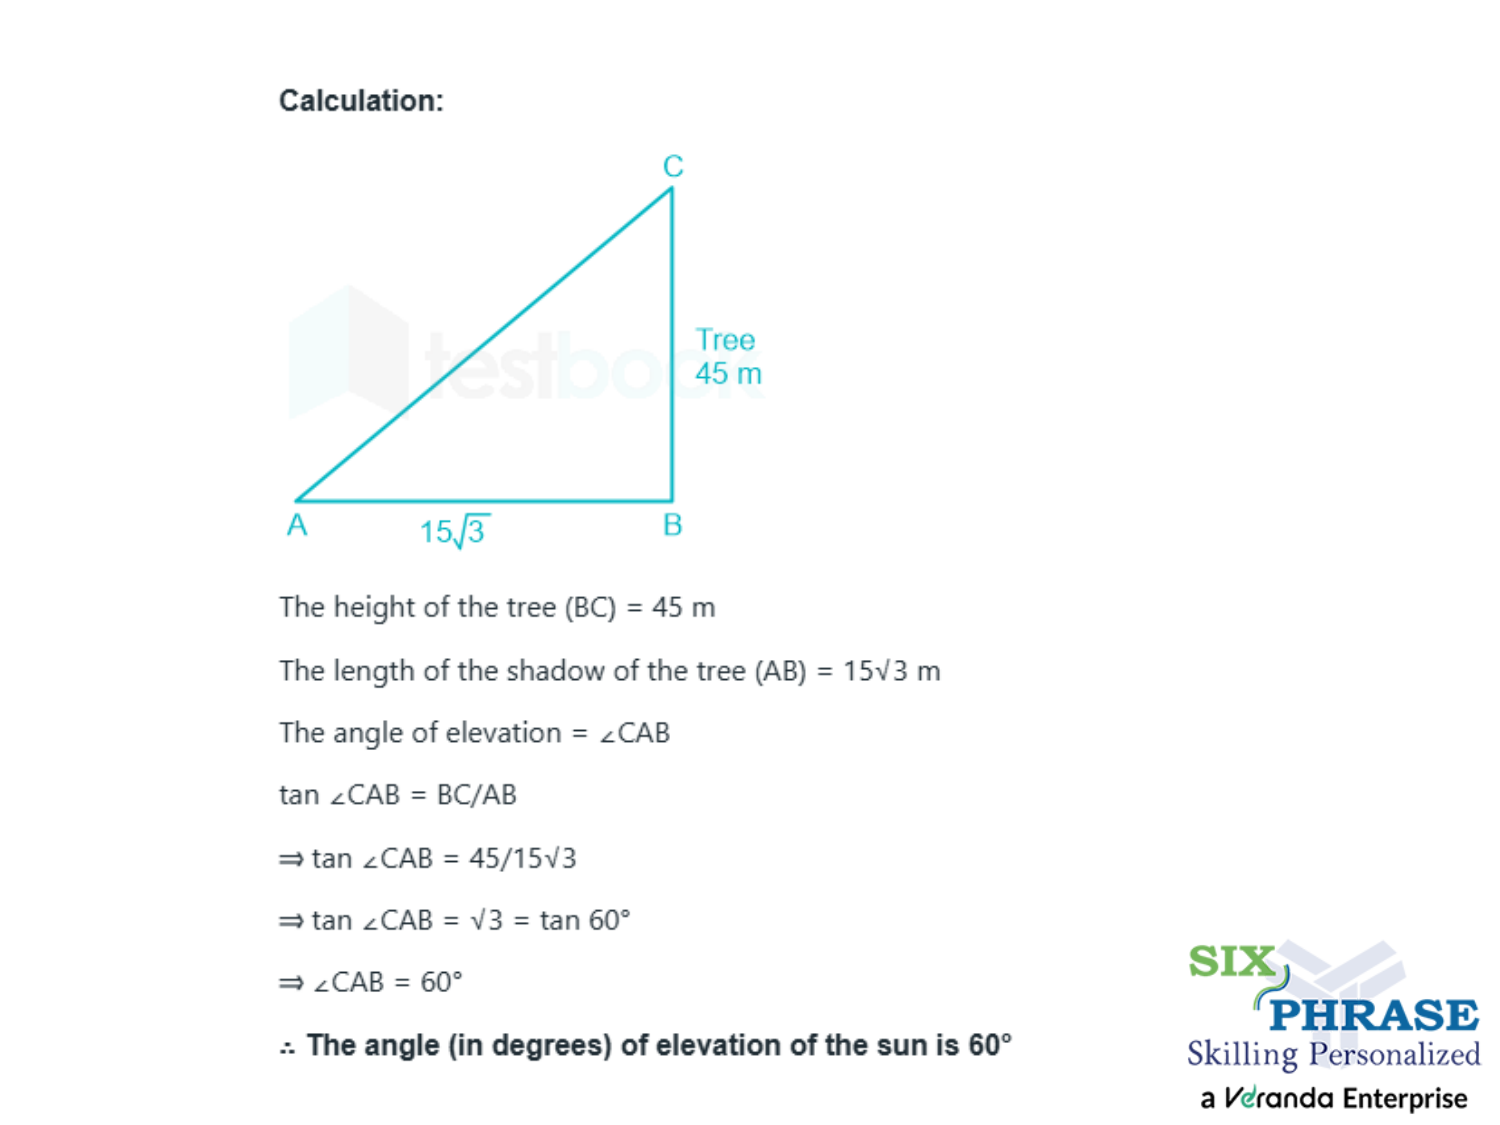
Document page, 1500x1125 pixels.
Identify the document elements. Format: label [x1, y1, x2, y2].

list [257, 64, 1217, 1083]
picture [1171, 924, 1500, 1125]
